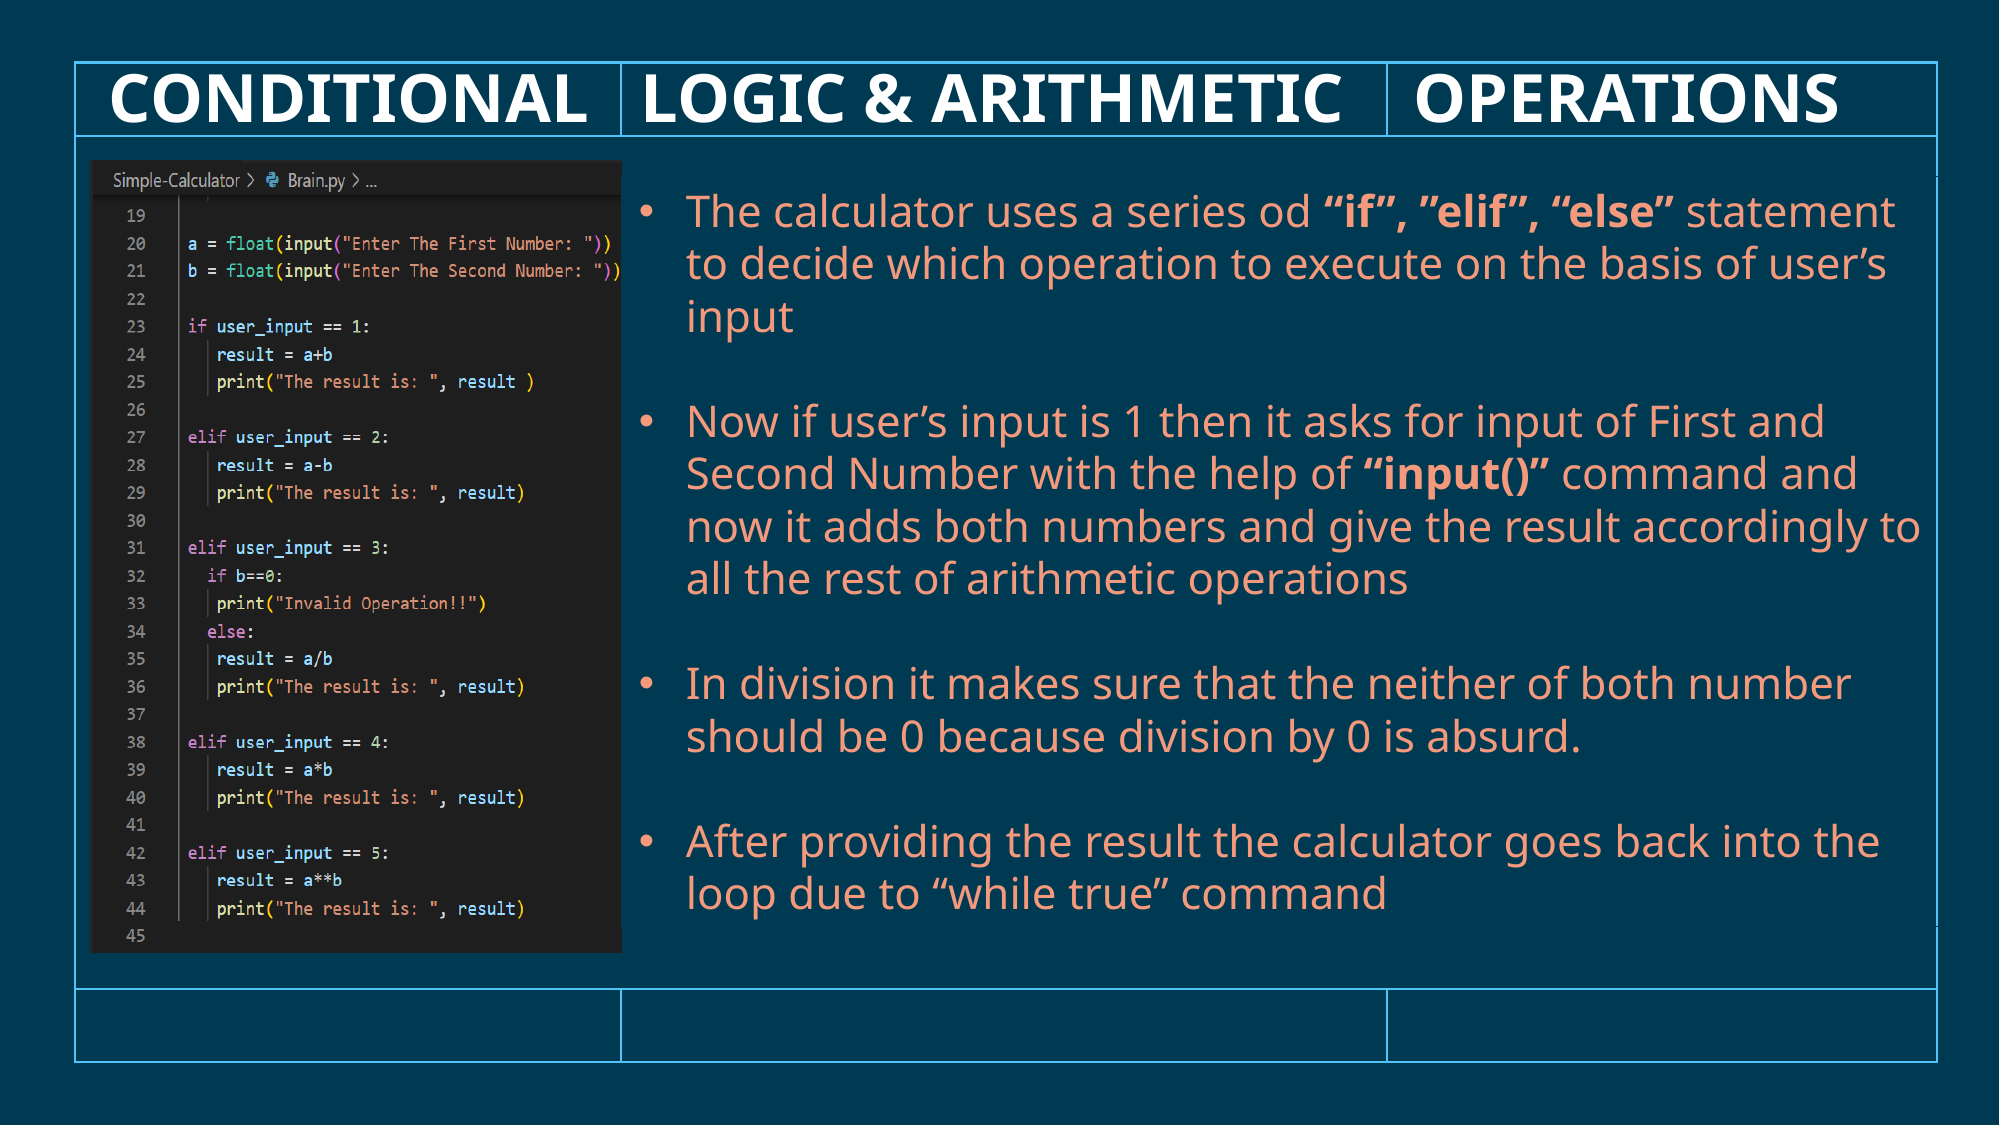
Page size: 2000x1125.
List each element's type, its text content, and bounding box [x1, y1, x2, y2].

picture [91, 161, 621, 952]
text_box The calculator uses a series od “if”, ”elif”, “else” statement to decide which operation to execute on the basis of user’s input Now if user’s input is 1 then it asks for input of First and Second Number with the help of “input()” command and now it adds both numbers and give the result accordingly to all the rest of arithmetic operations In division it makes sure that the neither of both number should be 0 because division by 0 is absurd. After providing the result the calculator goes back into the loop due to “while true” command [622, 176, 1941, 927]
title Conditional logic & Arithmetic Operations [36, 29, 1915, 173]
